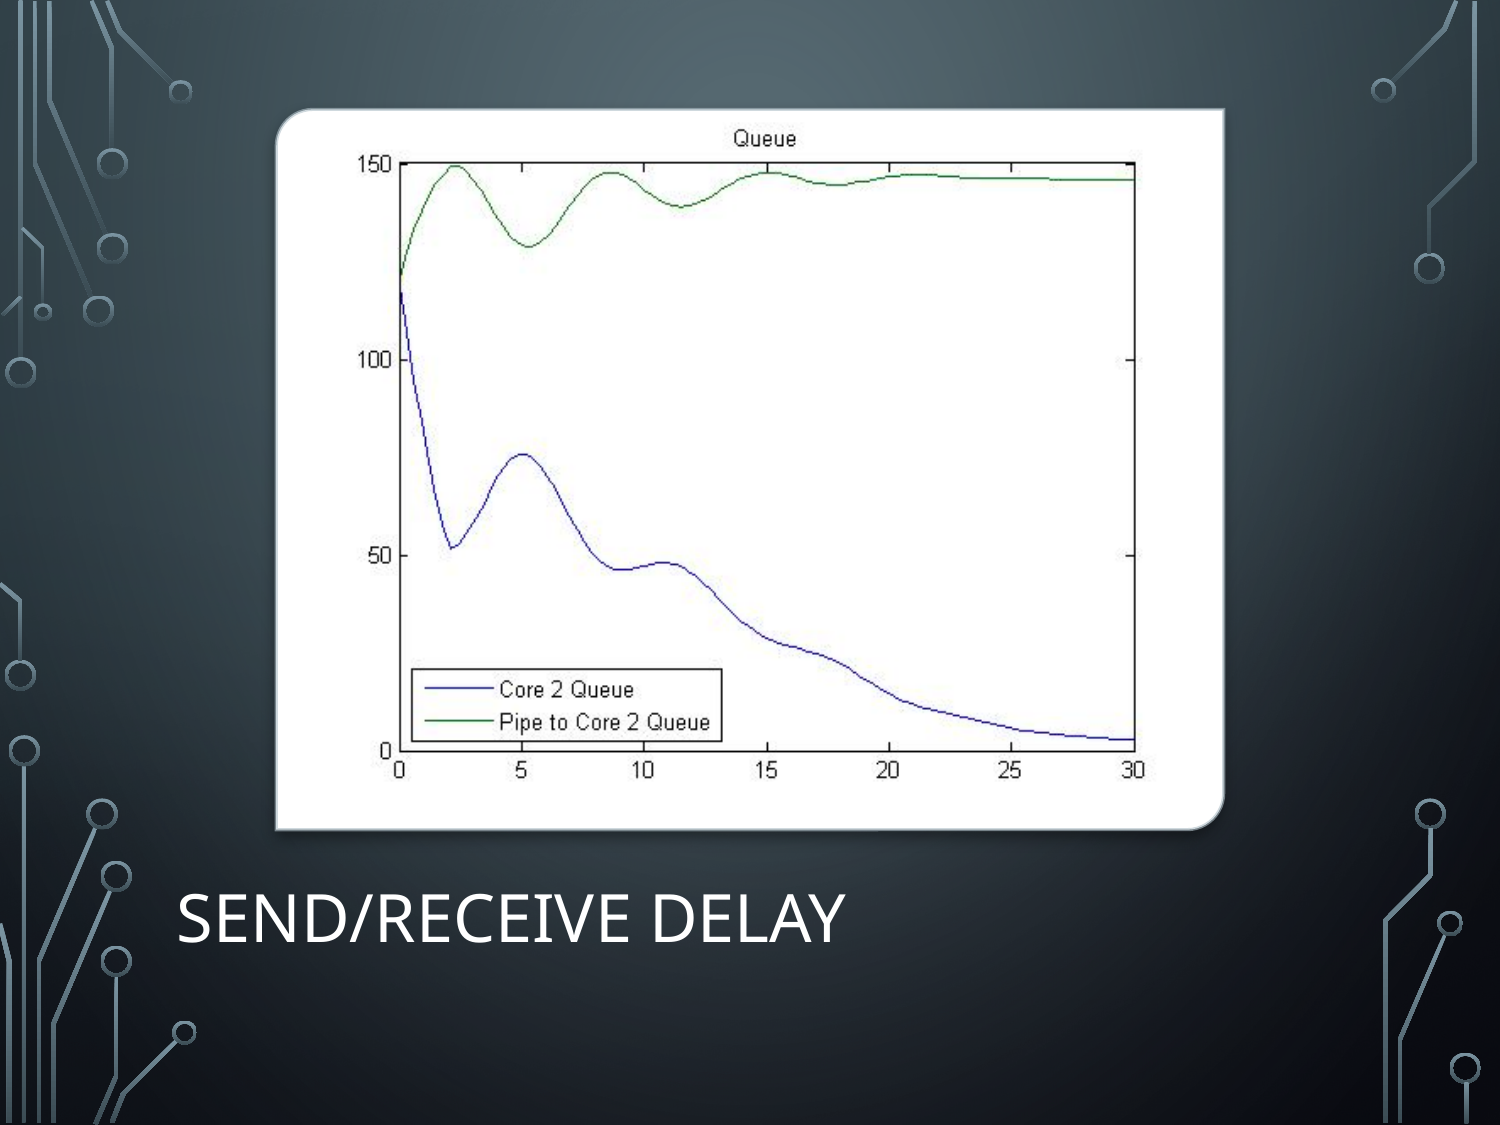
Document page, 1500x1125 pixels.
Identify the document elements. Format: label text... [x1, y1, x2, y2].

title Send/Receive Delay [161, 829, 1382, 965]
picture [275, 109, 1224, 830]
